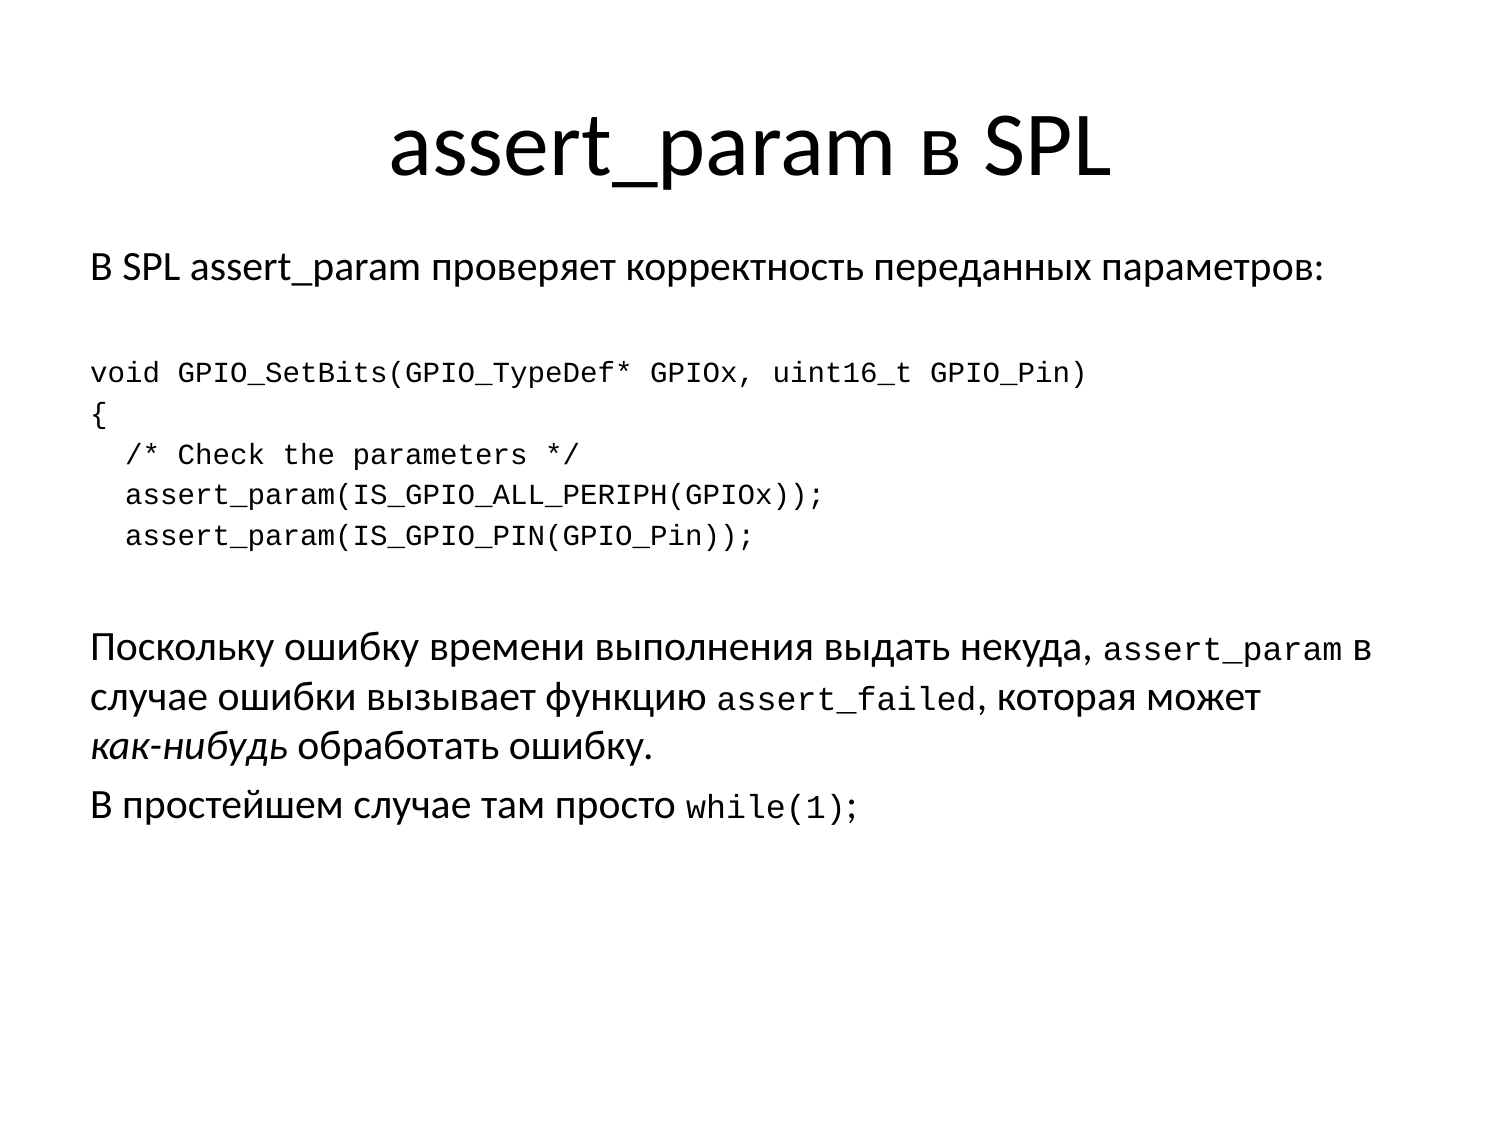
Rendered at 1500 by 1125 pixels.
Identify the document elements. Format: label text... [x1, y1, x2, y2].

title assert_param в SPL [75, 45, 1425, 231]
list В SPL assert_param проверяет корректность переданных параметров: void GPIO_SetBits(GPIO_TypeDef* GPIOx, uint16_t GPIO_Pin) { /* Check the parameters */ assert_param(IS_GPIO_ALL_PERIPH(GPIOx)); assert_param(IS_GPIO_PIN(GPIO_Pin)); Поскольку ошибку времени выполнения выдать некуда, assert_param в случае ошибки вызывает функцию assert_failed, которая может как-нибудь обработать ошибку. В простейшем случае там просто while(1); [75, 231, 1459, 1005]
